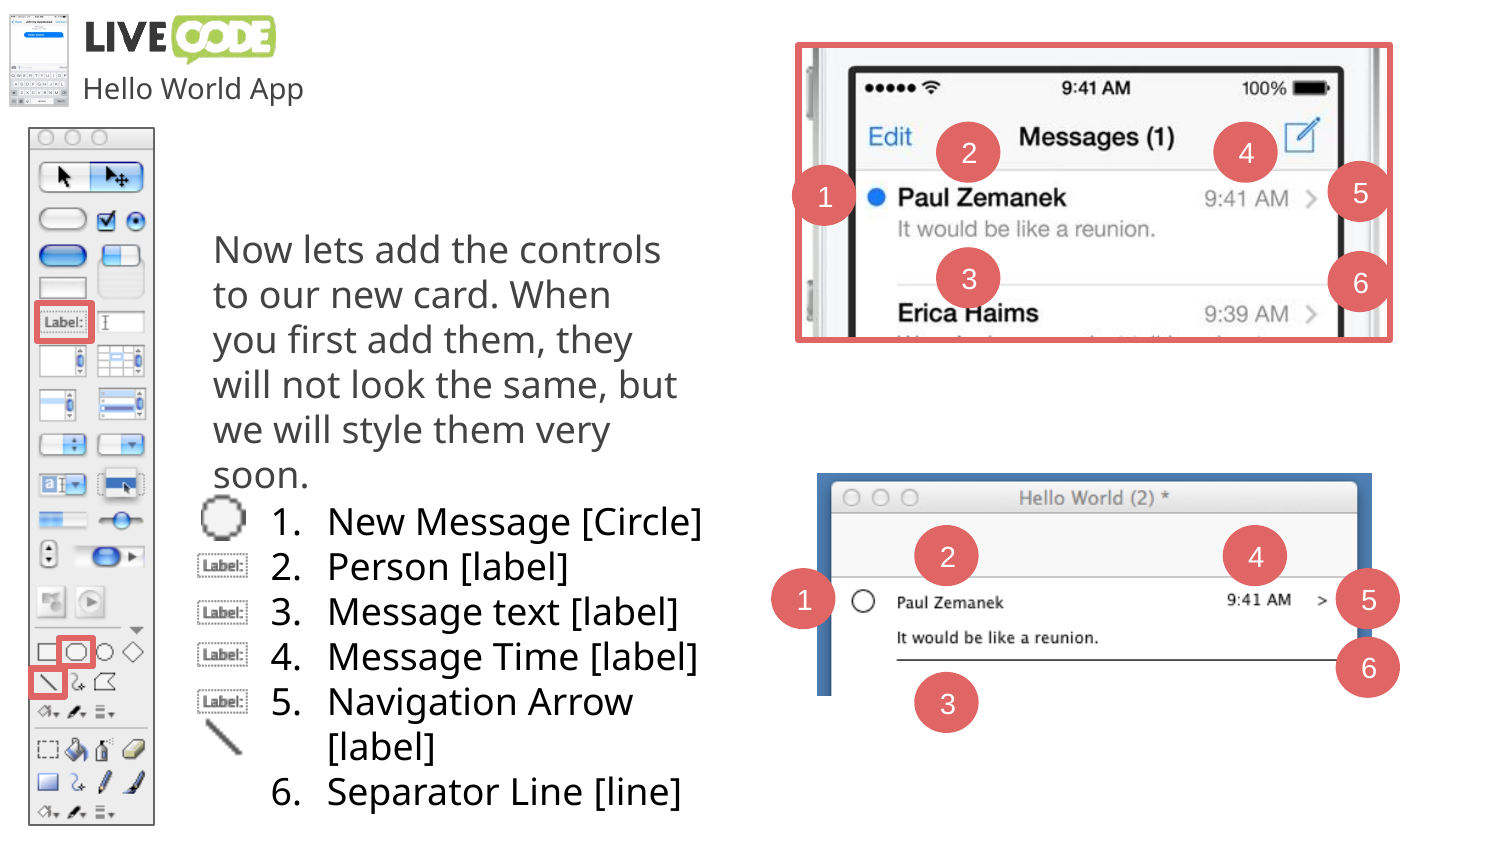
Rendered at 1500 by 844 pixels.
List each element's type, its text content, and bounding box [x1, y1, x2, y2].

text_box 5 [1376, 570, 1399, 627]
picture [10, 15, 68, 106]
text_box 3 [916, 705, 977, 732]
picture [195, 599, 252, 628]
picture [29, 128, 154, 825]
text_box Now lets add the controls to our new card. When you first add them, they will not look the same, but we will style them very soon. [197, 210, 700, 454]
text_box 1 [772, 569, 811, 628]
text_box Hello World App [71, 55, 327, 106]
picture [816, 473, 1372, 696]
picture [195, 688, 252, 766]
text_box 6 [1376, 639, 1399, 696]
picture [195, 641, 252, 671]
picture [789, 44, 1399, 341]
picture [195, 552, 252, 582]
text_box New Message [Circle] Person [label] Message text [label] Message Time [label] Navigation Arrow [label] Separator Line [line] [236, 483, 750, 802]
picture [85, 15, 276, 66]
picture [201, 493, 246, 542]
